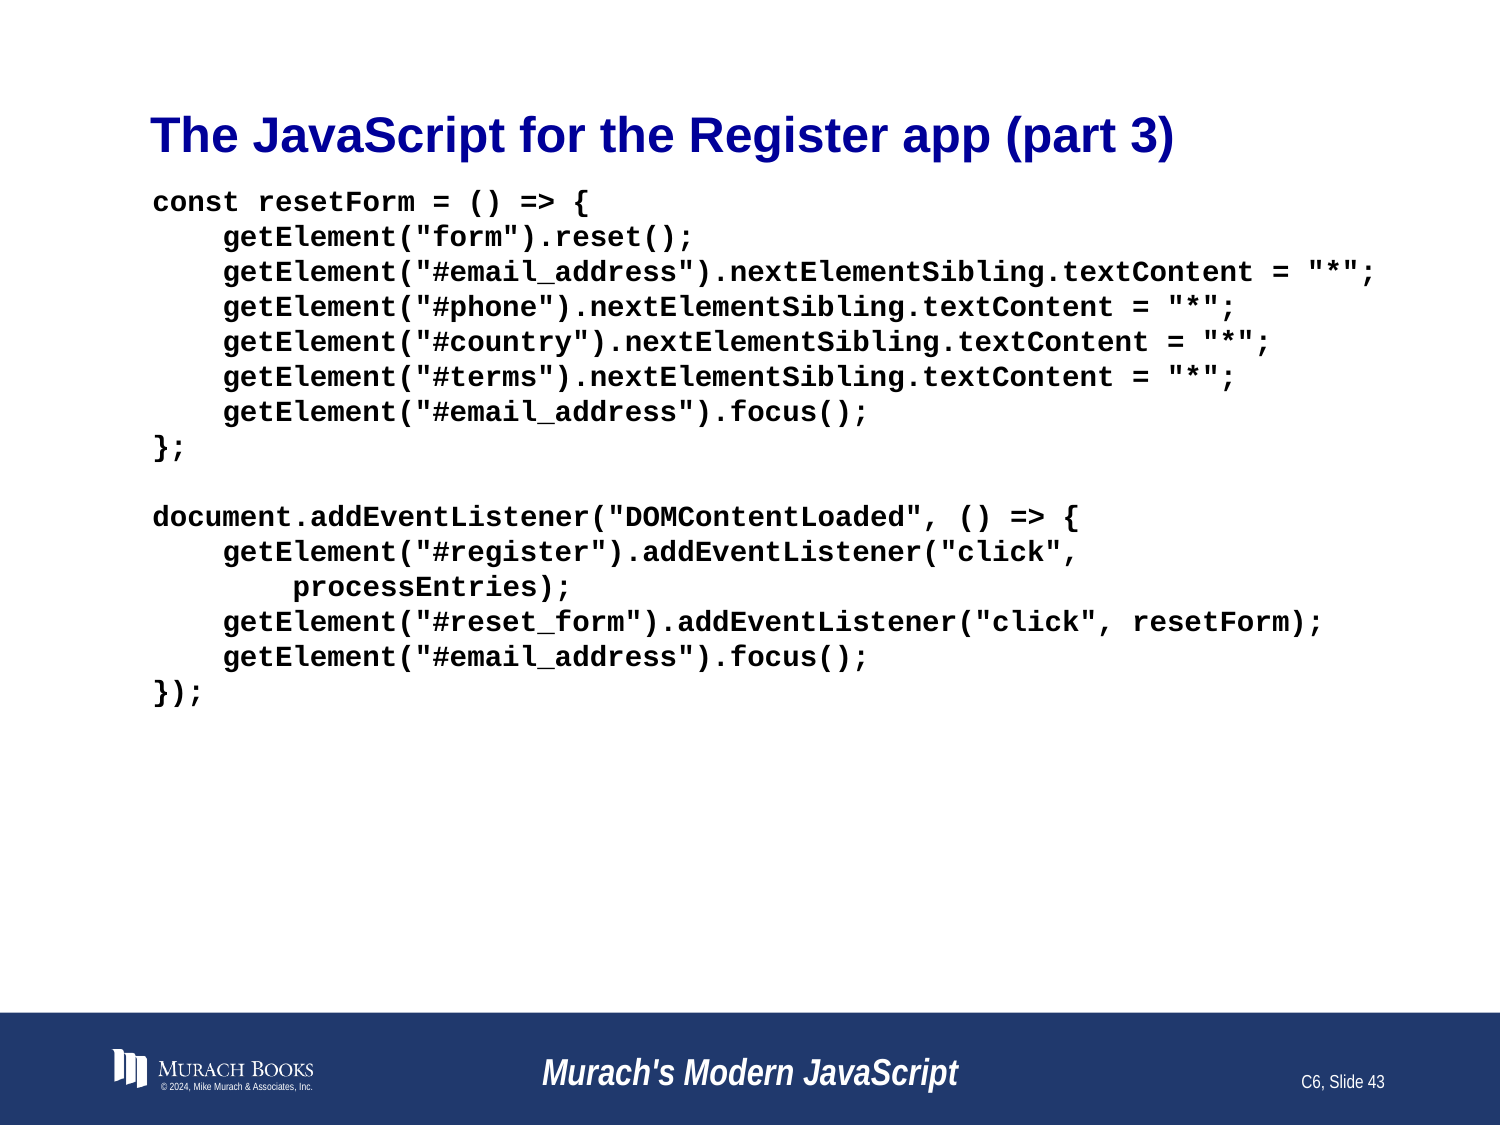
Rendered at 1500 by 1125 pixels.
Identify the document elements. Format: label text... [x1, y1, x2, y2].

title The JavaScript for the Register app (part 3) [150, 102, 1350, 164]
slide_number C6, Slide 43 [1087, 1025, 1400, 1100]
list const resetForm = () => { getElement("form").reset(); getElement("#email_address").nextElementSibling.textContent = "*"; getElement("#phone").nextElementSibling.textContent = "*"; getElement("#country").nextElementSibling.textContent = "*"; getElement("#terms").nextElementSibling.textContent = "*"; getElement("#email_address").focus(); }; document.addEventListener("DOMContentLoaded", () => { getElement("#register").addEventListener("click", processEntries); getElement("#reset_form").addEventListener("click", resetForm); getElement("#email_address").focus(); }); [137, 174, 1400, 975]
slide_number Murach's Modern JavaScript [450, 1025, 1050, 1100]
footer © 2024, Mike Murach & Associates, Inc. [12, 1025, 450, 1100]
